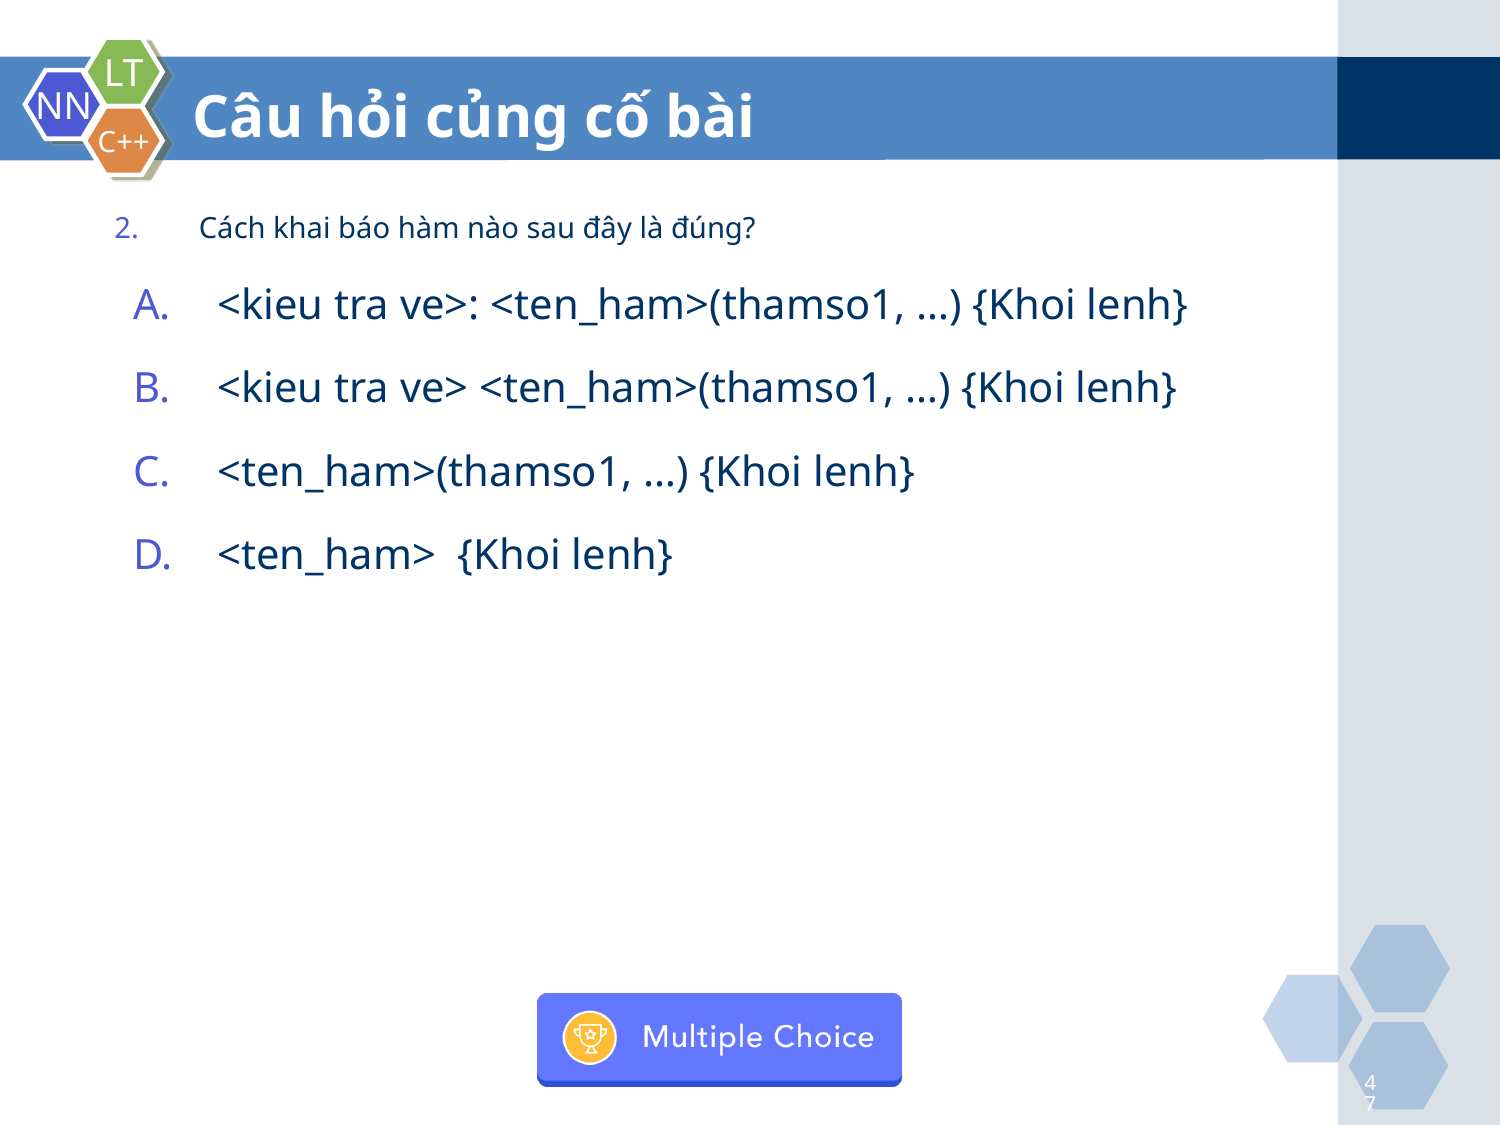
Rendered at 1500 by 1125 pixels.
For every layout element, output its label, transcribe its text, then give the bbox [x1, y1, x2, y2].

slide_number 47 [1349, 1061, 1390, 1100]
list Cách khai báo hàm nào sau đây là đúng? <kieu tra ve>: <ten_ham>(thamso1, …) {Khoi lenh} <kieu tra ve> <ten_ham>(thamso1, …) {Khoi lenh} <ten_ham>(thamso1, …) {Khoi lenh} <ten_ham> {Khoi lenh} [99, 184, 1479, 988]
text_box Câu hỏi củng cố bài [177, 37, 1478, 184]
picture [537, 992, 902, 1088]
